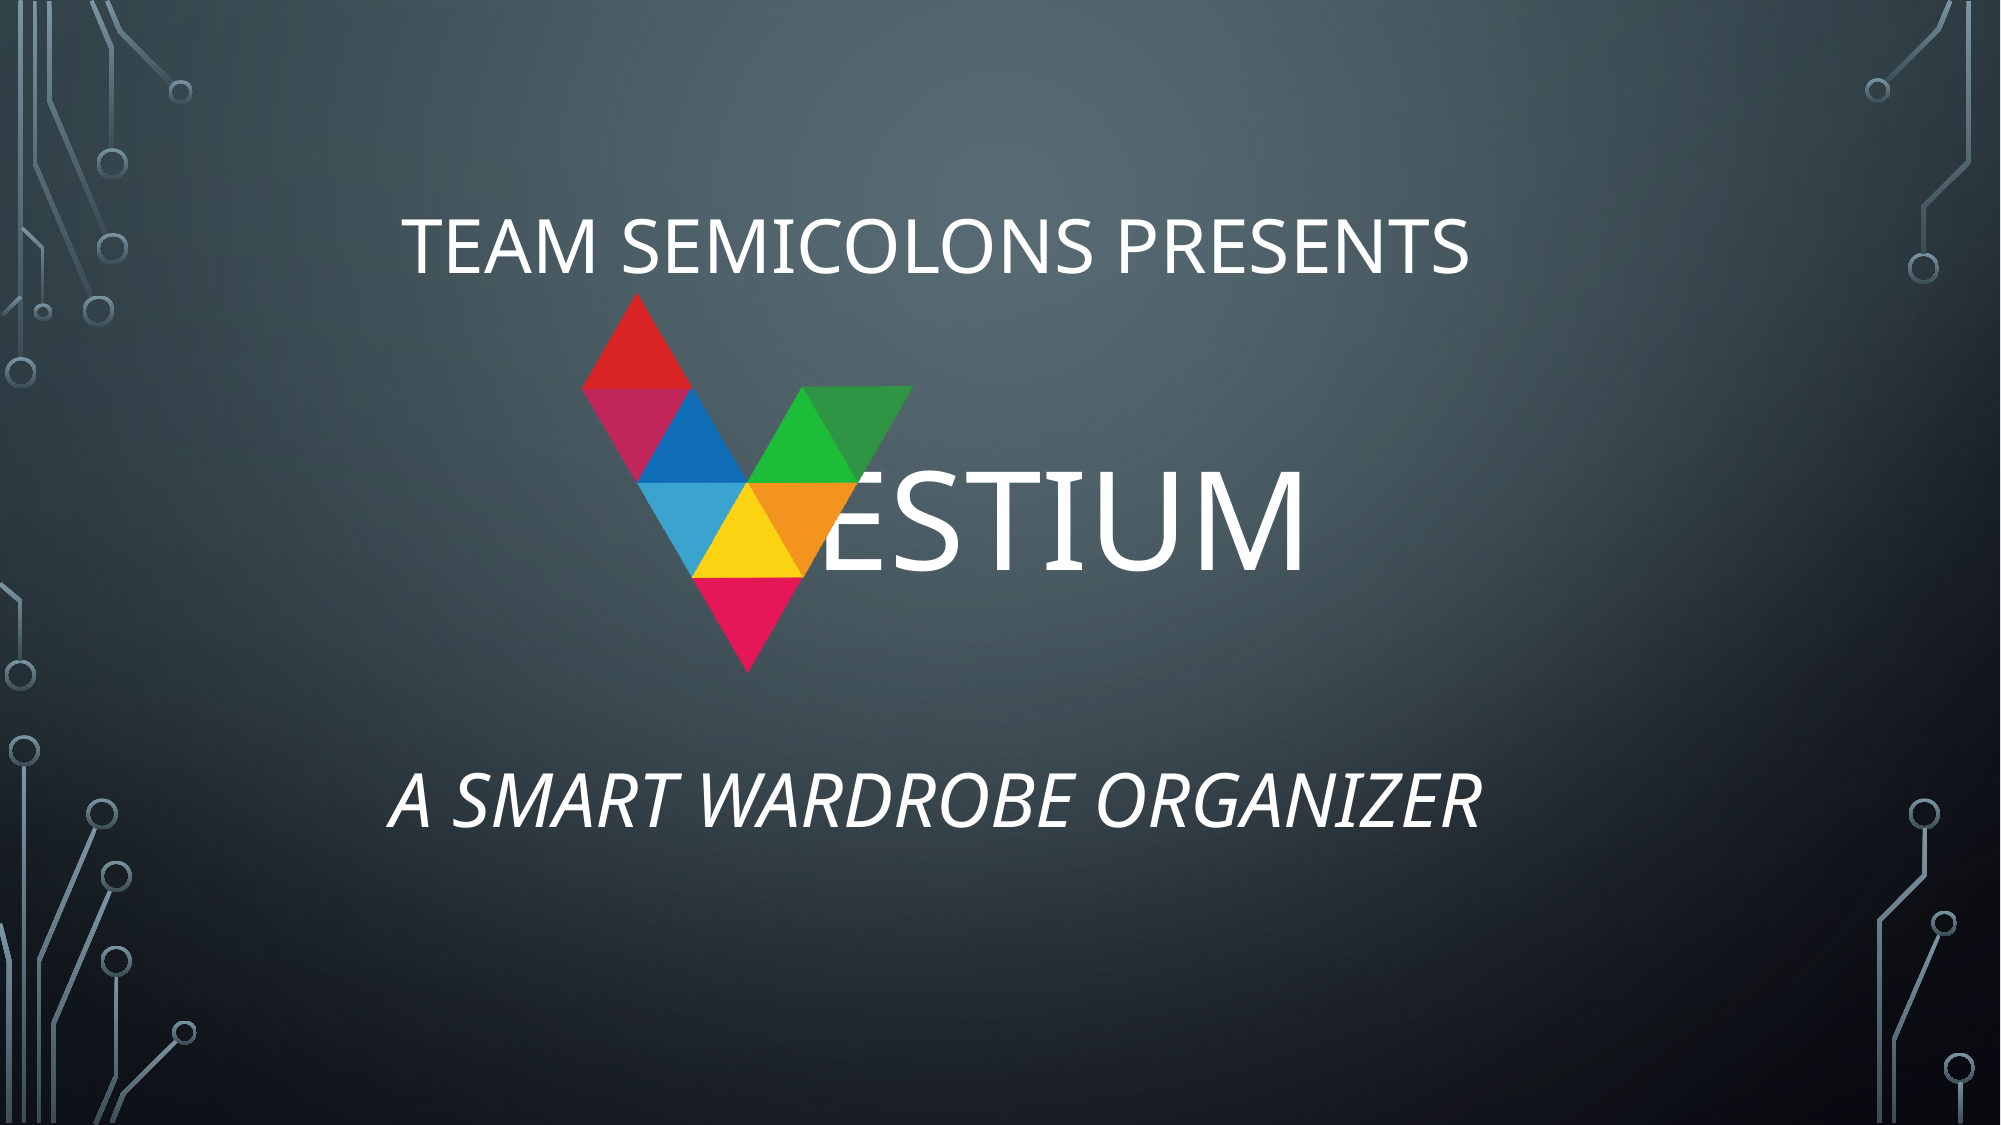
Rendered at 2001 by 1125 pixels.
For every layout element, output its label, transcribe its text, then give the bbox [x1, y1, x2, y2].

title TEAM SEMICOLONS PRESENTS ESTIUM A SMART WARDROBE ORGANIZER [124, 14, 1750, 1038]
picture [581, 292, 913, 673]
